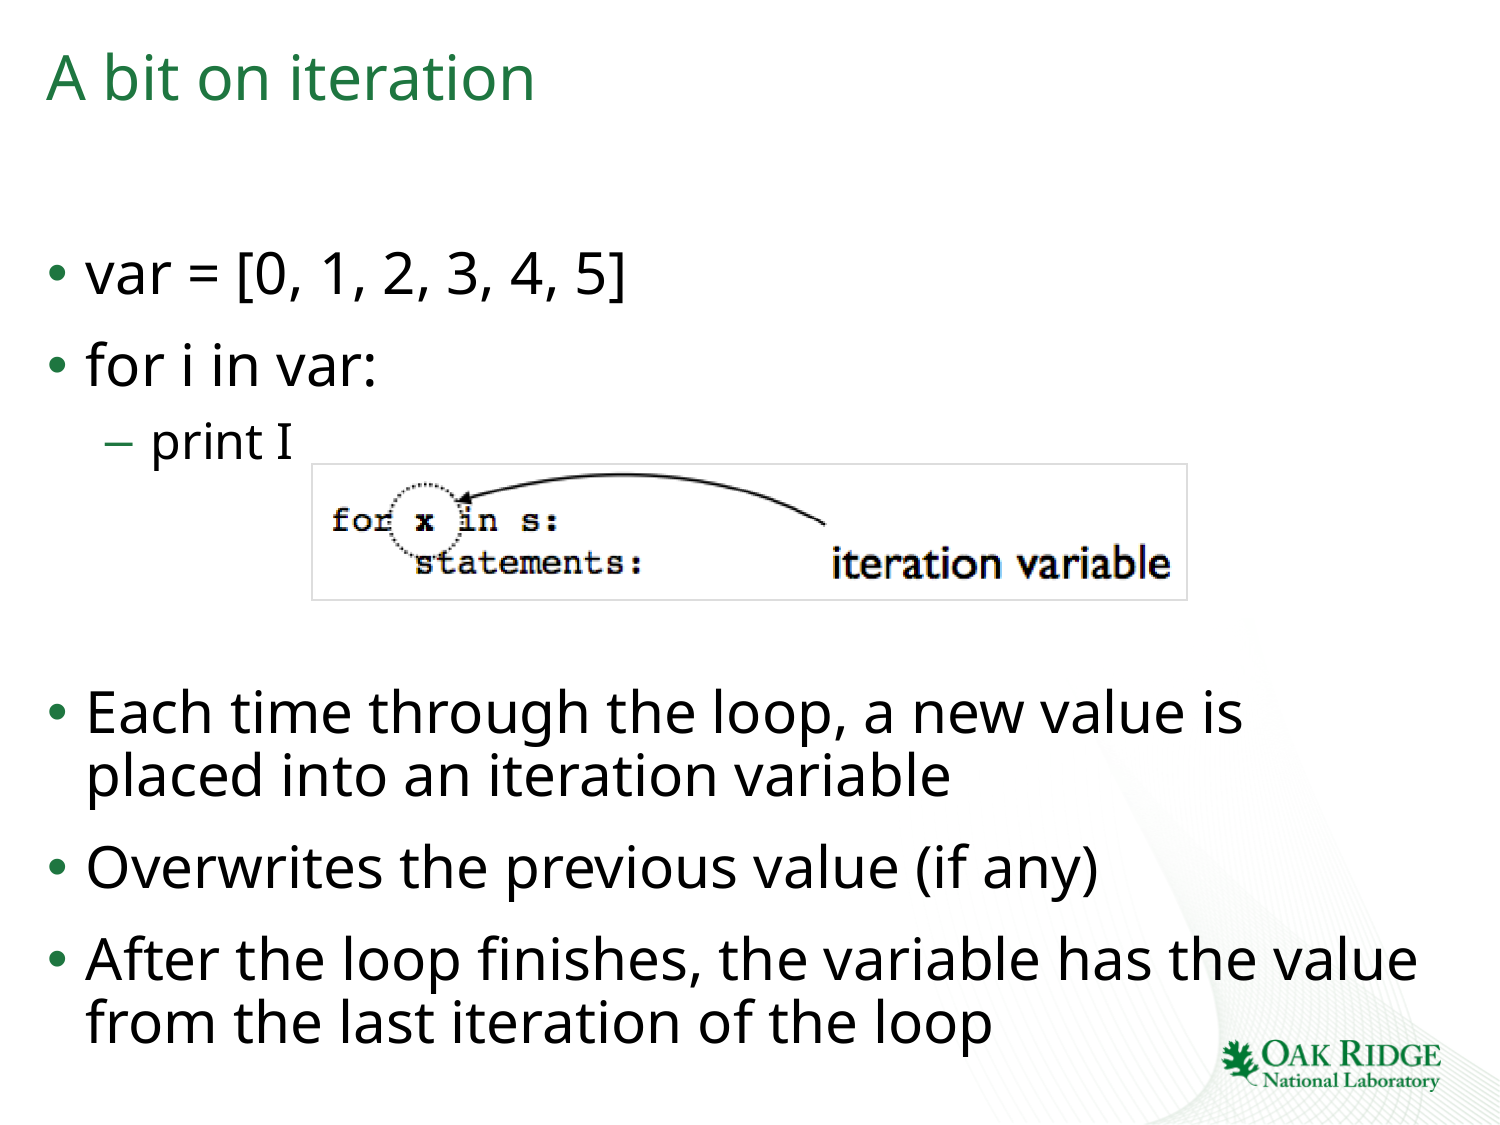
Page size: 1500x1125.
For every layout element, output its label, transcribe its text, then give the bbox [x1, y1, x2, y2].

picture [311, 462, 1189, 603]
list var = [0, 1, 2, 3, 4, 5] for i in var: print I Each time through the loop, a new value is placed into an iteration variable Overwrites the previous value (if any) After the loop finishes, the variable has the value from the last iteration of the loop [33, 236, 1451, 925]
picture [833, 297, 1500, 1125]
title A bit on iteration [31, 41, 1449, 125]
